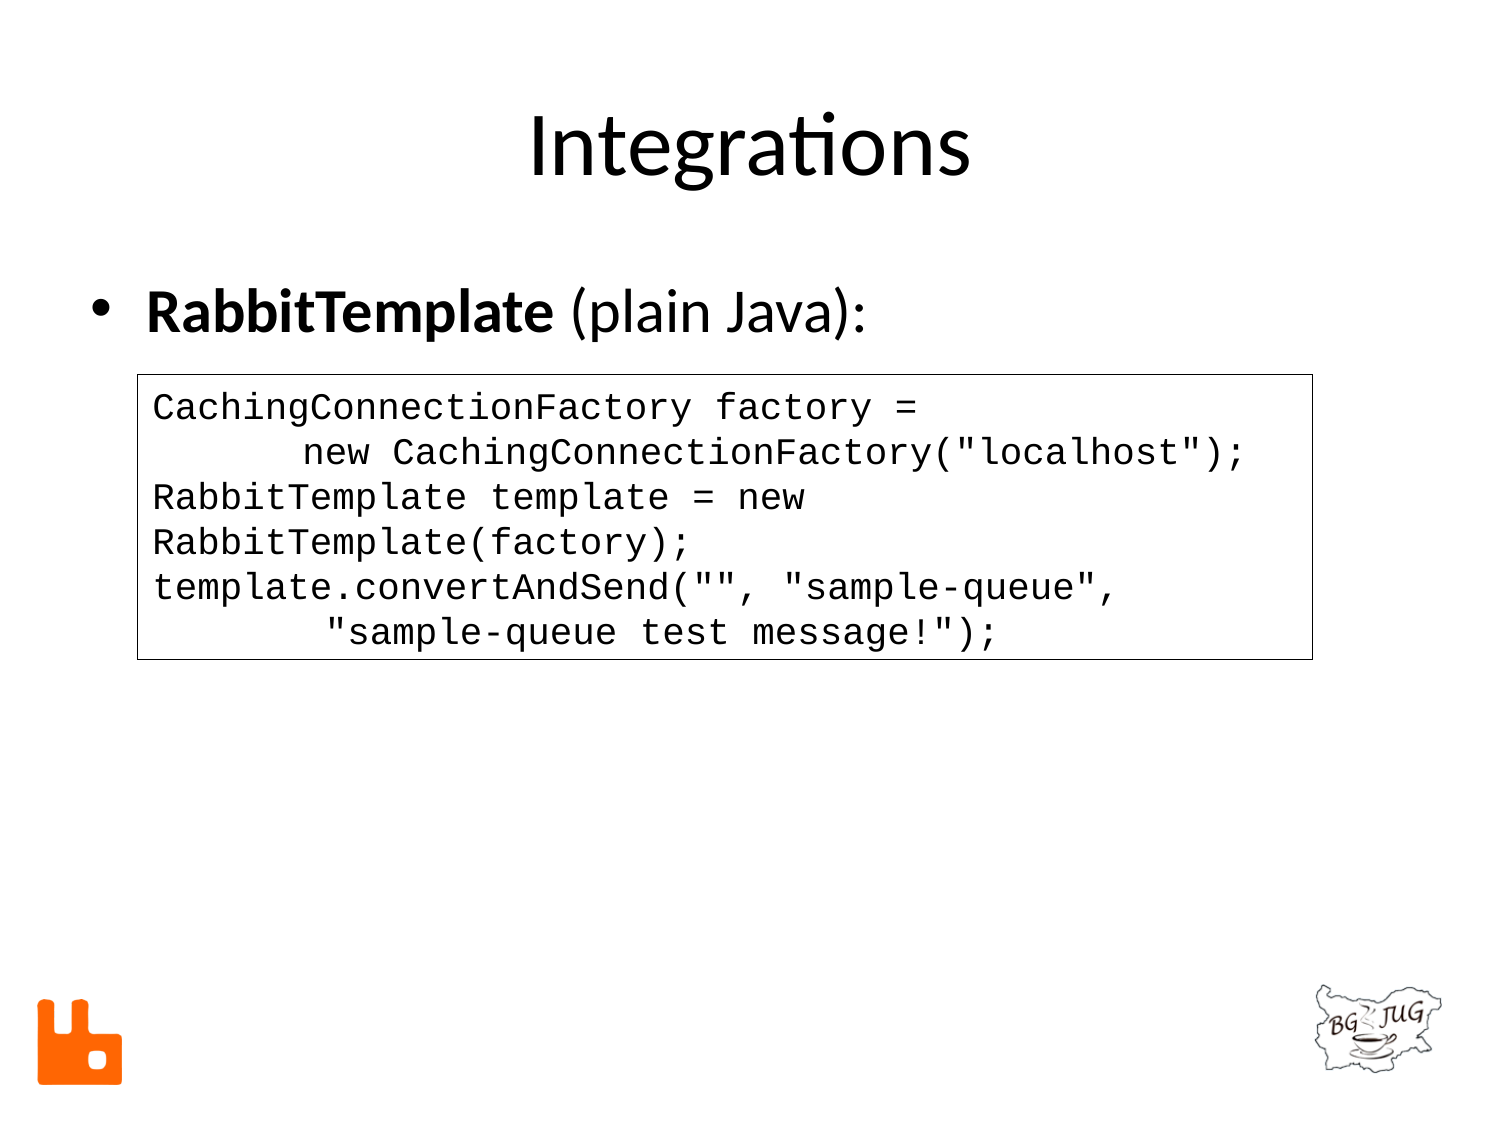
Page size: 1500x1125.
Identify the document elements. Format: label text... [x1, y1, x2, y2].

title Integrations [75, 45, 1425, 233]
text_box CachingConnectionFactory factory = new CachingConnectionFactory("localhost"); RabbitTemplate template = new RabbitTemplate(factory); template.convertAndSend("", "sample-queue", "sample-queue test message!"); [137, 374, 1313, 660]
picture [1312, 982, 1443, 1075]
picture [37, 999, 122, 1085]
list RabbitTemplate (plain Java): [75, 262, 1425, 1005]
